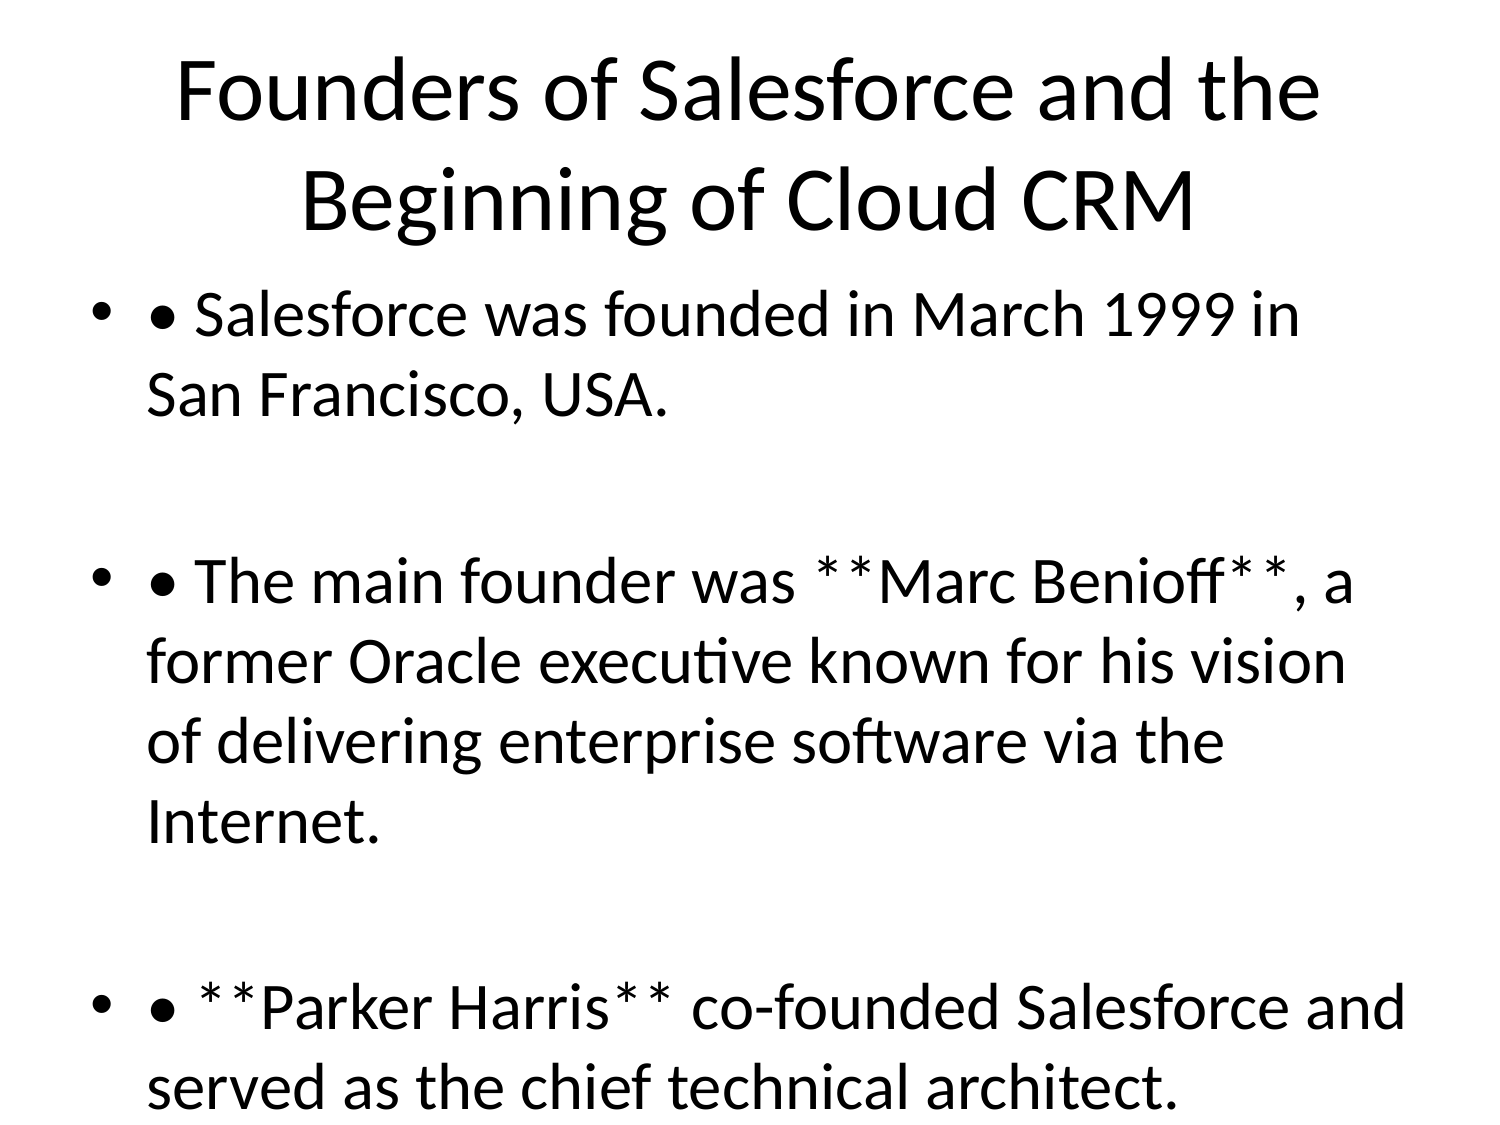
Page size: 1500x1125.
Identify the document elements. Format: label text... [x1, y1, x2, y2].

list • Salesforce was founded in March 1999 in San Francisco, USA. • The main founder was **Marc Benioff**, a former Oracle executive known for his vision of delivering enterprise software via the Internet. • **Parker Harris** co-founded Salesforce and served as the chief technical architect. • The other two founding members were **Dave Moellenhoff** and **Frank Dominguez**. • Their goal was to replace traditional software installation with cloud-based, on-demand access — the idea that became Software as a Service (SaaS). [75, 262, 1425, 1005]
title Founders of Salesforce and the Beginning of Cloud CRM [75, 45, 1425, 233]
